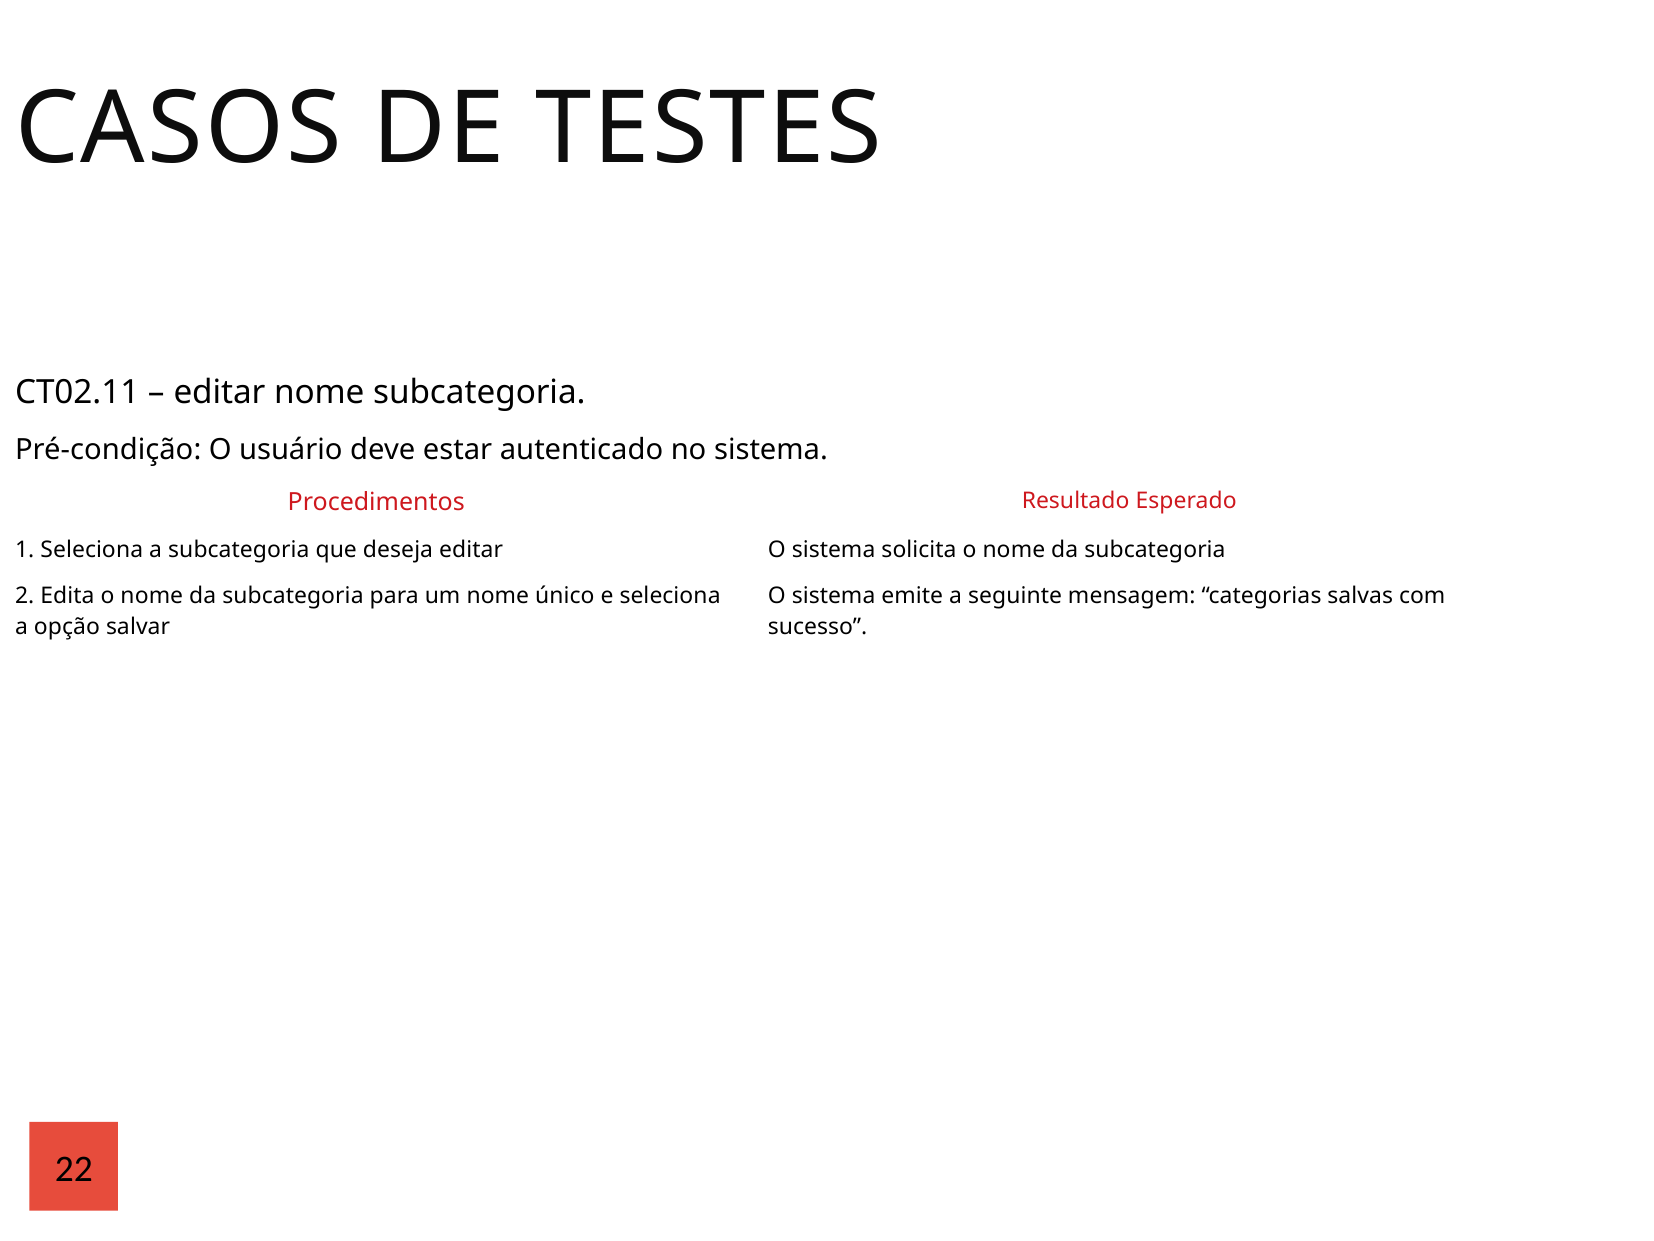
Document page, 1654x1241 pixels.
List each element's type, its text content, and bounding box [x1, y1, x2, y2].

table_cell Pré-condição: O usuário deve estar autenticado no sistema. [0, 421, 1506, 476]
table_cell O sistema emite a seguinte mensagem: “categorias salvas com sucesso”. [753, 571, 1506, 680]
table_cell Procedimentos [0, 476, 753, 525]
table_cell 1. Seleciona a subcategoria que deseja editar [0, 525, 753, 571]
title Casos de Testes [0, 59, 1536, 207]
table_cell O sistema solicita o nome da subcategoria [753, 525, 1506, 571]
table_cell 2. Edita o nome da subcategoria para um nome único e seleciona a opção salvar [0, 571, 753, 680]
text_box 22 [29, 1121, 118, 1211]
table_header CT02.11 – editar nome subcategoria. [0, 361, 1506, 421]
table_cell Resultado Esperado [753, 476, 1506, 525]
